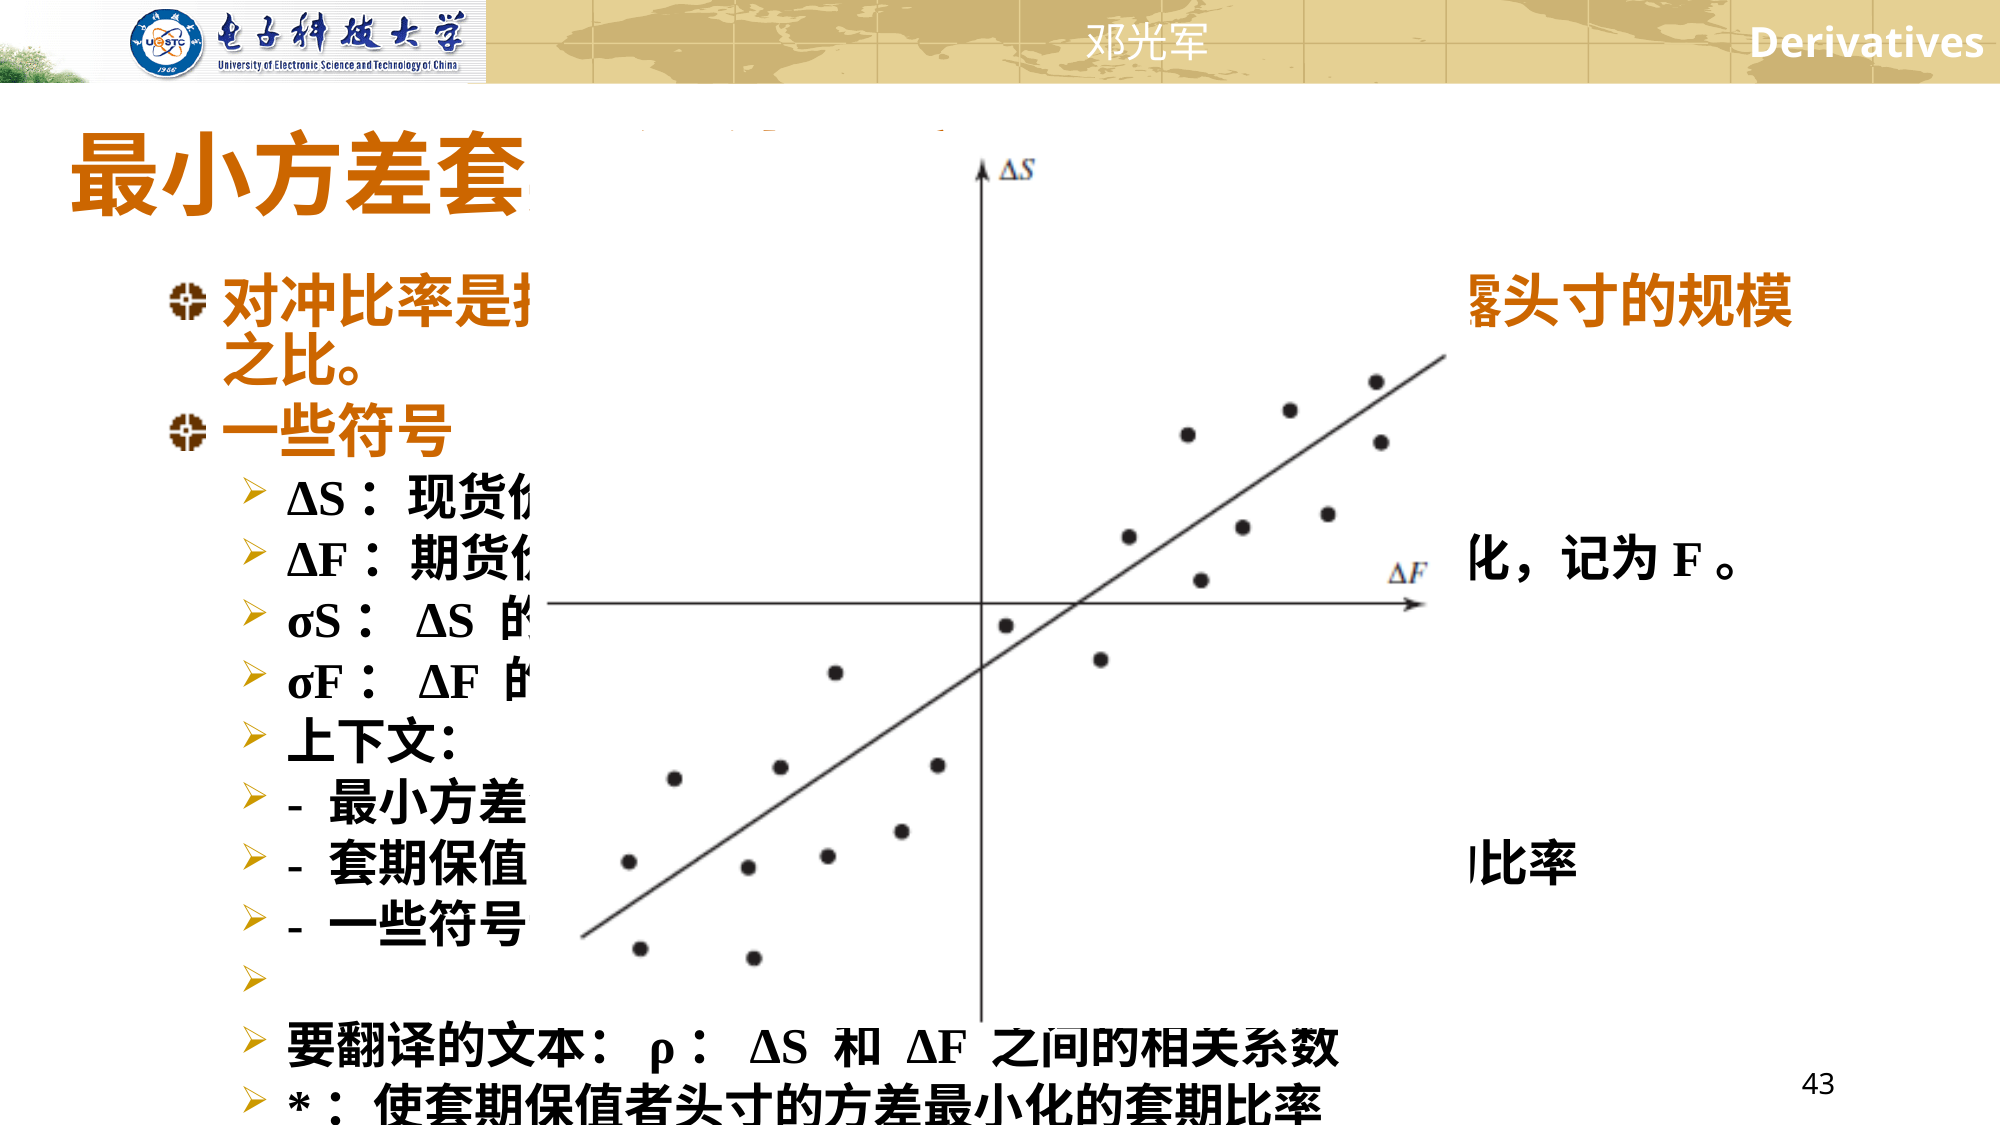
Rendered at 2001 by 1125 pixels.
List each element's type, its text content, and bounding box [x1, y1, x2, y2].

title 最小方差套期保值比率 [53, 78, 1754, 266]
picture [165, 409, 206, 451]
picture [0, 0, 486, 83]
list 对冲比率是指在期货合约中所持头寸的规模与暴露头寸的规模之比。 一些符号 ΔS：现货价格的变化，S ΔF：期货价格在与对冲生命周期相等的时间段内的变化，记为F。 σS：ΔS 的标准差 σF：ΔF 的标准差 上下文： - 最小方差套期保值比率 - 套期保值比率是期货合约头寸规模与风险暴露规模的比率 - 一些符号说明 要翻译的文本：ρ：ΔS 和 ΔF 之间的相关系数 *：使套期保值者头寸的方差最小化的套期比率 [150, 267, 529, 1028]
picture [529, 131, 1471, 1028]
list 对冲比率是指在期货合约中所持头寸的规模与暴露头寸的规模之比。 一些符号 ΔS：现货价格的变化，S ΔF：期货价格在与对冲生命周期相等的时间段内的变化，记为F。 σS：ΔS 的标准差 σF：ΔF 的标准差 上下文： - 最小方差套期保值比率 - 套期保值比率是期货合约头寸规模与风险暴露规模的比率 - 一些符号说明 要翻译的文本：ρ：ΔS 和 ΔF 之间的相关系数 *：使套期保值者头寸的方差最小化的套期比率 [1471, 267, 1850, 1028]
picture [165, 278, 206, 320]
